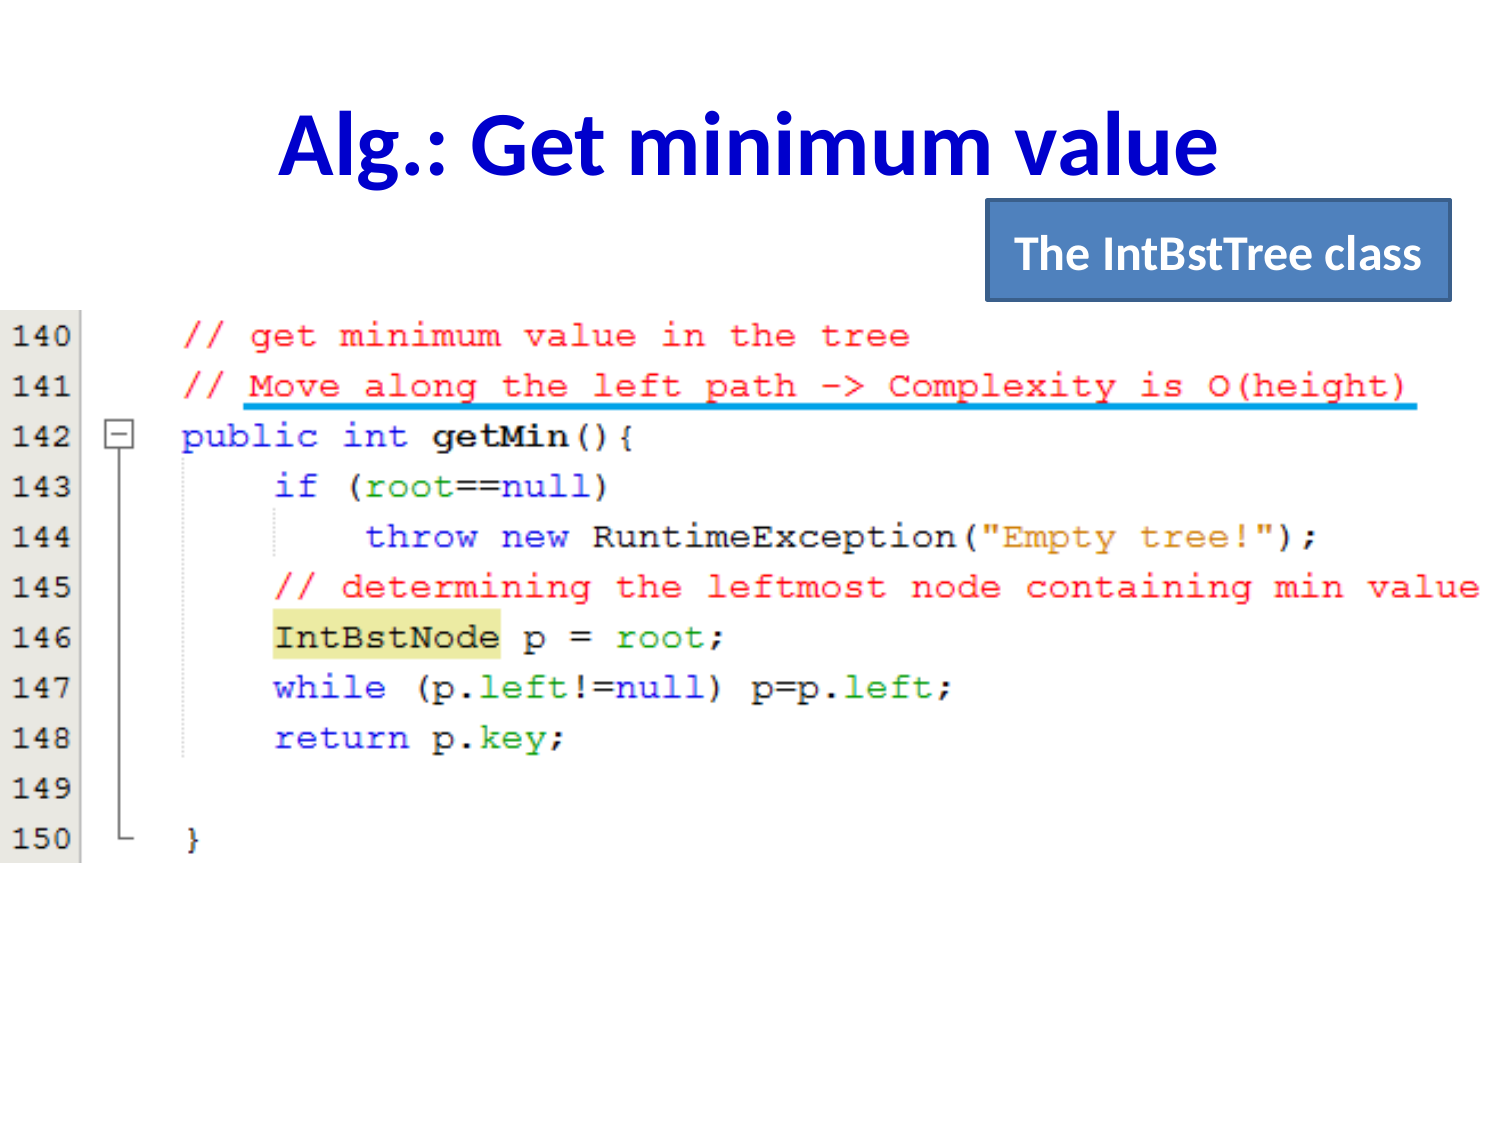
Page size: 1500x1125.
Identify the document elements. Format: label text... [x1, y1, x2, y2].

text_box The IntBstTree class [985, 198, 1452, 302]
picture [0, 310, 1500, 863]
title Alg.: Get minimum value [75, 45, 1425, 233]
